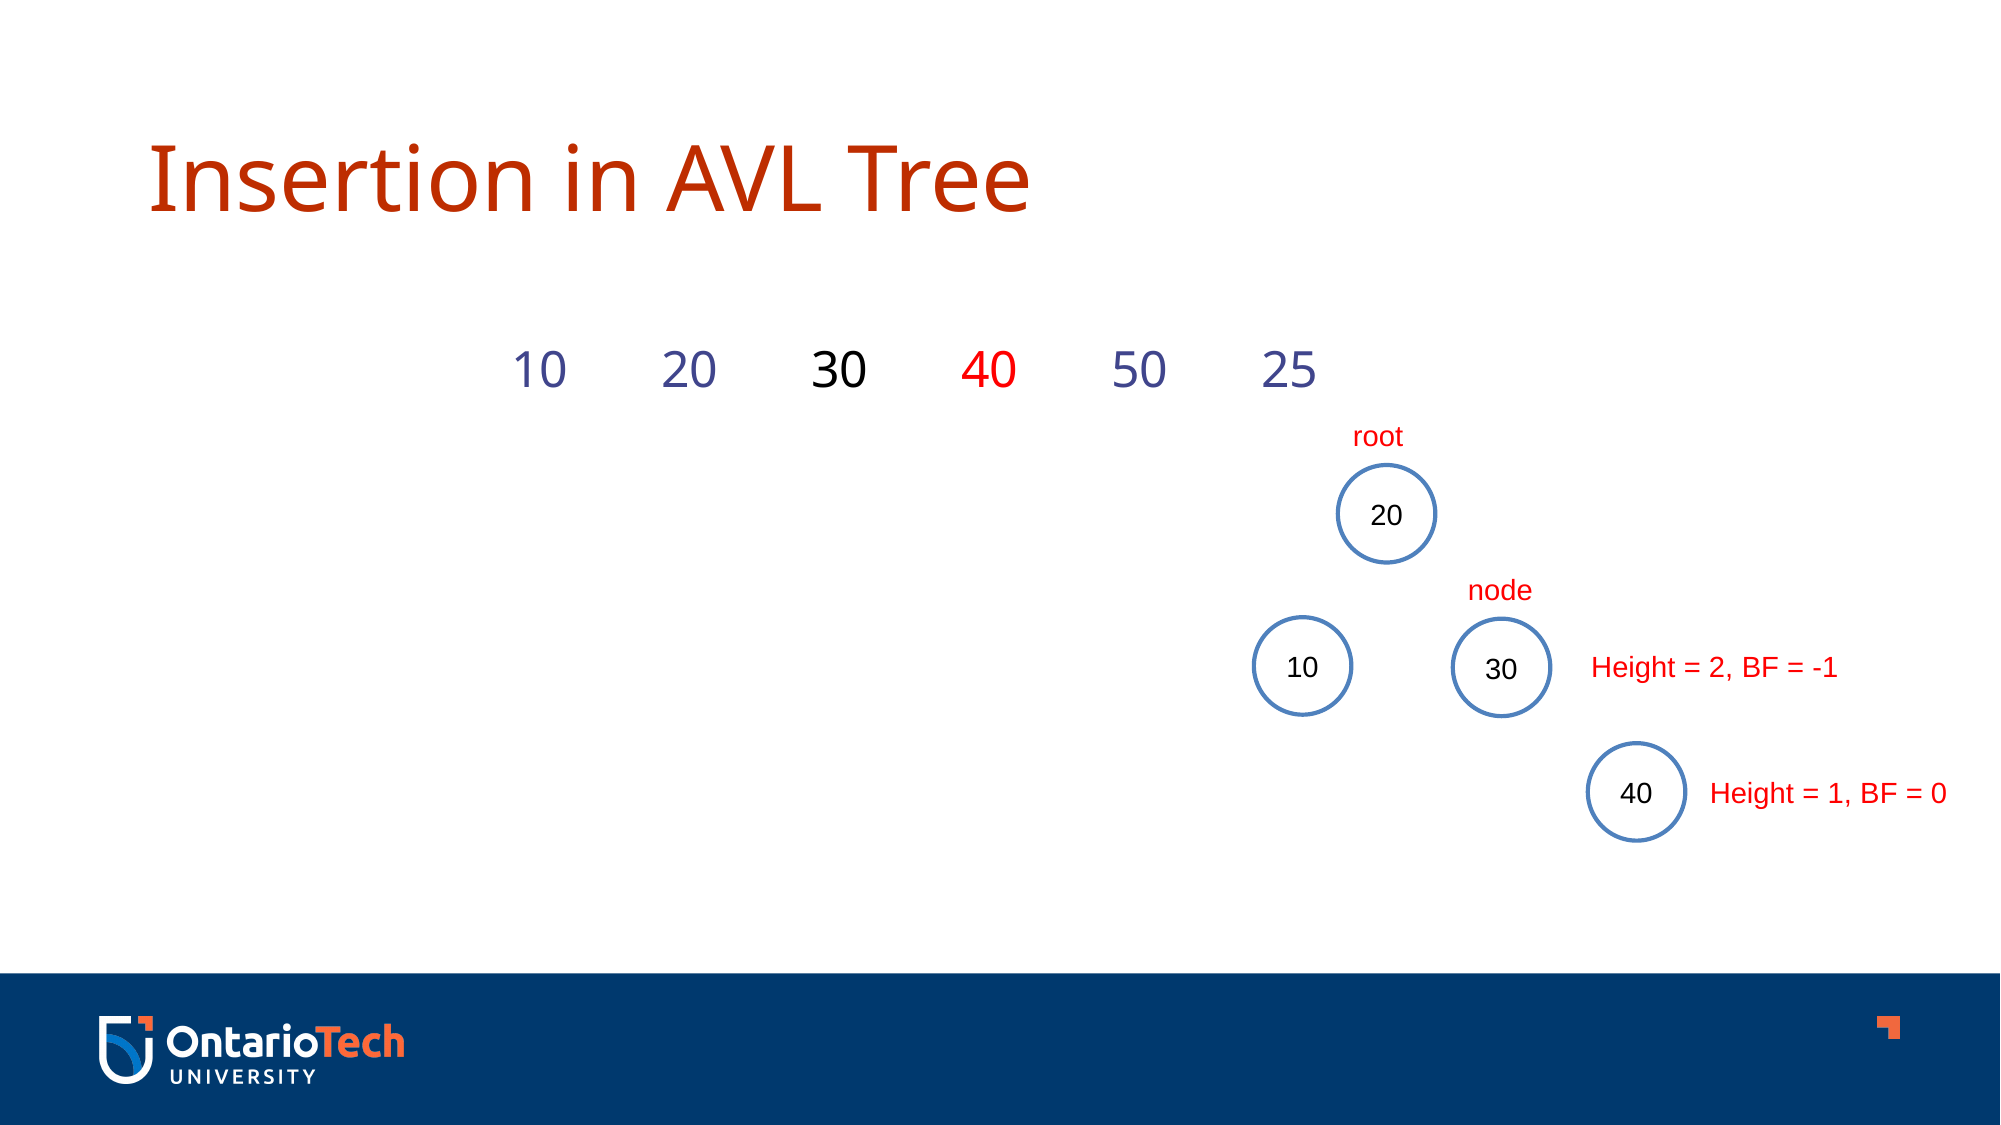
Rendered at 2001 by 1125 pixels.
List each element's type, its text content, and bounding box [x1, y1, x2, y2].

text_box 10 20 30 40 50 25 [133, 312, 1940, 420]
text_box Height = 2, BF = -1 [1576, 640, 1854, 691]
text_box node [1453, 564, 1548, 614]
picture [1877, 1016, 1900, 1039]
text_box 30 [1450, 616, 1553, 719]
text_box Insertion in AVL Tree [133, 49, 1834, 238]
text_box 10 [1251, 615, 1354, 717]
text_box root [1338, 410, 1419, 460]
text_box 40 [1585, 741, 1688, 843]
text_box 20 [1335, 462, 1438, 565]
text_box Height = 1, BF = 0 [1695, 766, 1963, 817]
picture [99, 1016, 404, 1084]
